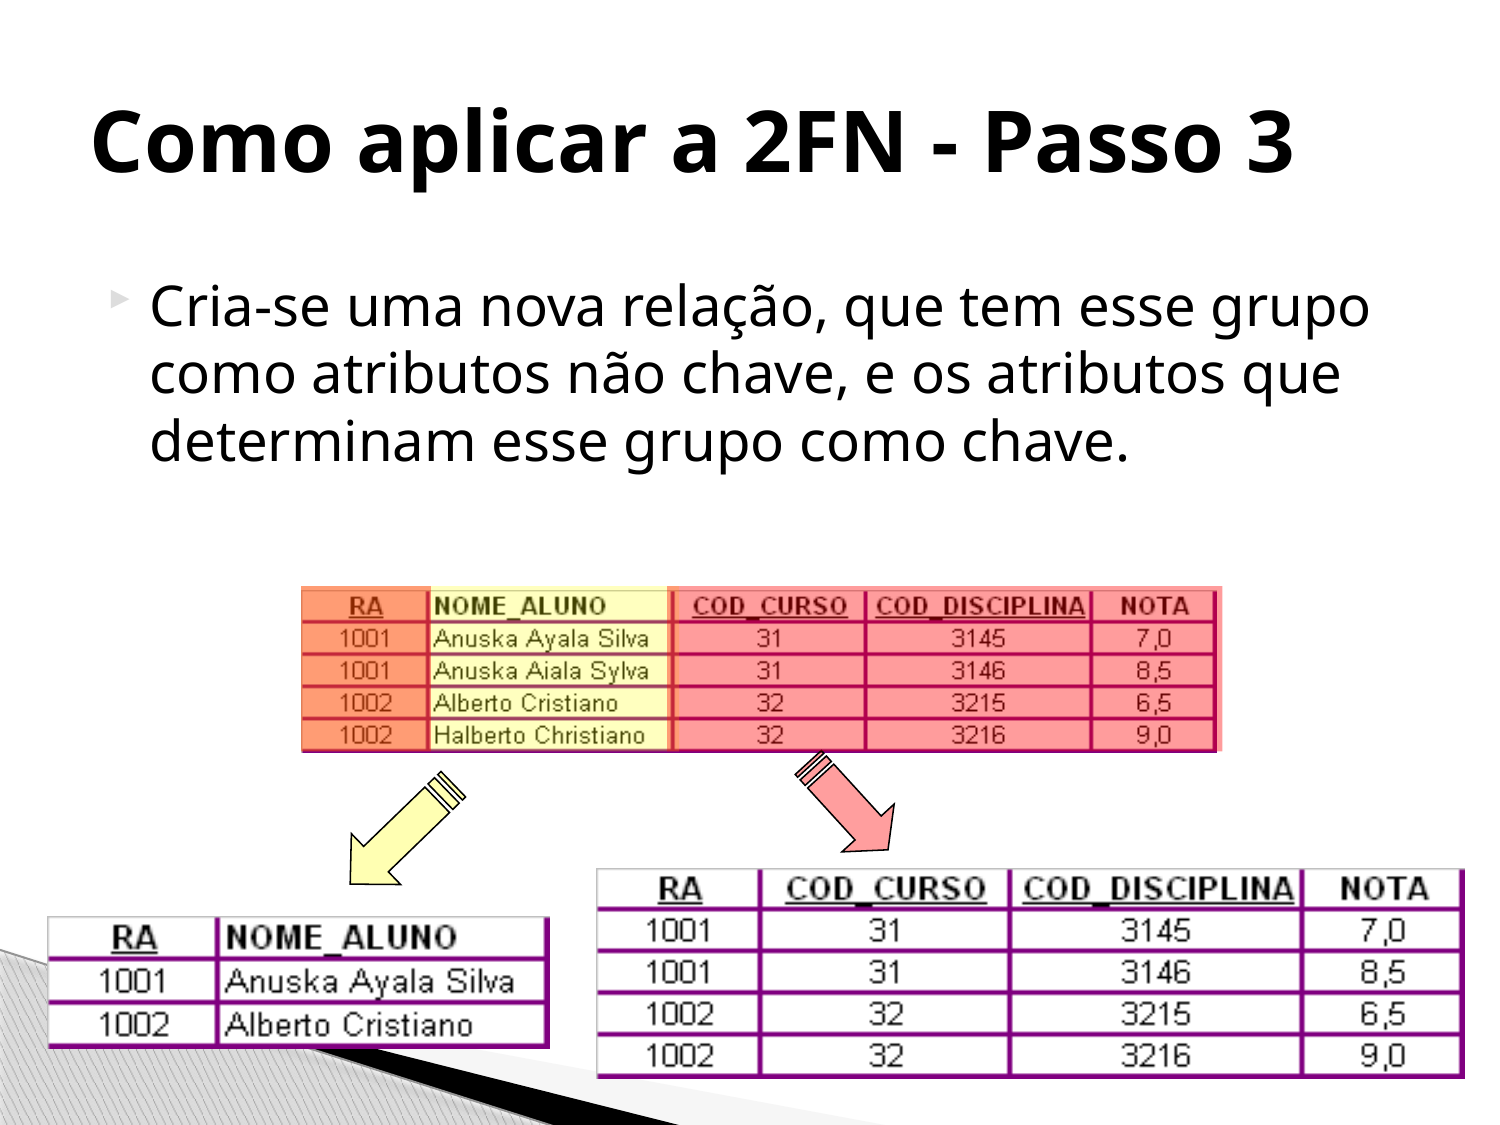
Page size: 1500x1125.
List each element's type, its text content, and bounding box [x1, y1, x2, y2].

text_box [437, 771, 466, 801]
picture [47, 916, 550, 1049]
text_box [807, 765, 895, 852]
text_box [350, 787, 450, 885]
title Como aplicar a 2FN - Passo 3 [75, 45, 1425, 233]
text_box [431, 586, 667, 590]
text_box [800, 765, 828, 786]
text_box [667, 586, 1223, 598]
list Cria-se uma nova relação, que tem esse grupo como atributos não chave, e os atributos que determinam esse grupo como chave. [75, 262, 1425, 598]
text_box [795, 765, 811, 778]
picture [300, 590, 1217, 753]
text_box [428, 777, 460, 810]
picture [596, 868, 1465, 1080]
text_box [301, 586, 431, 590]
